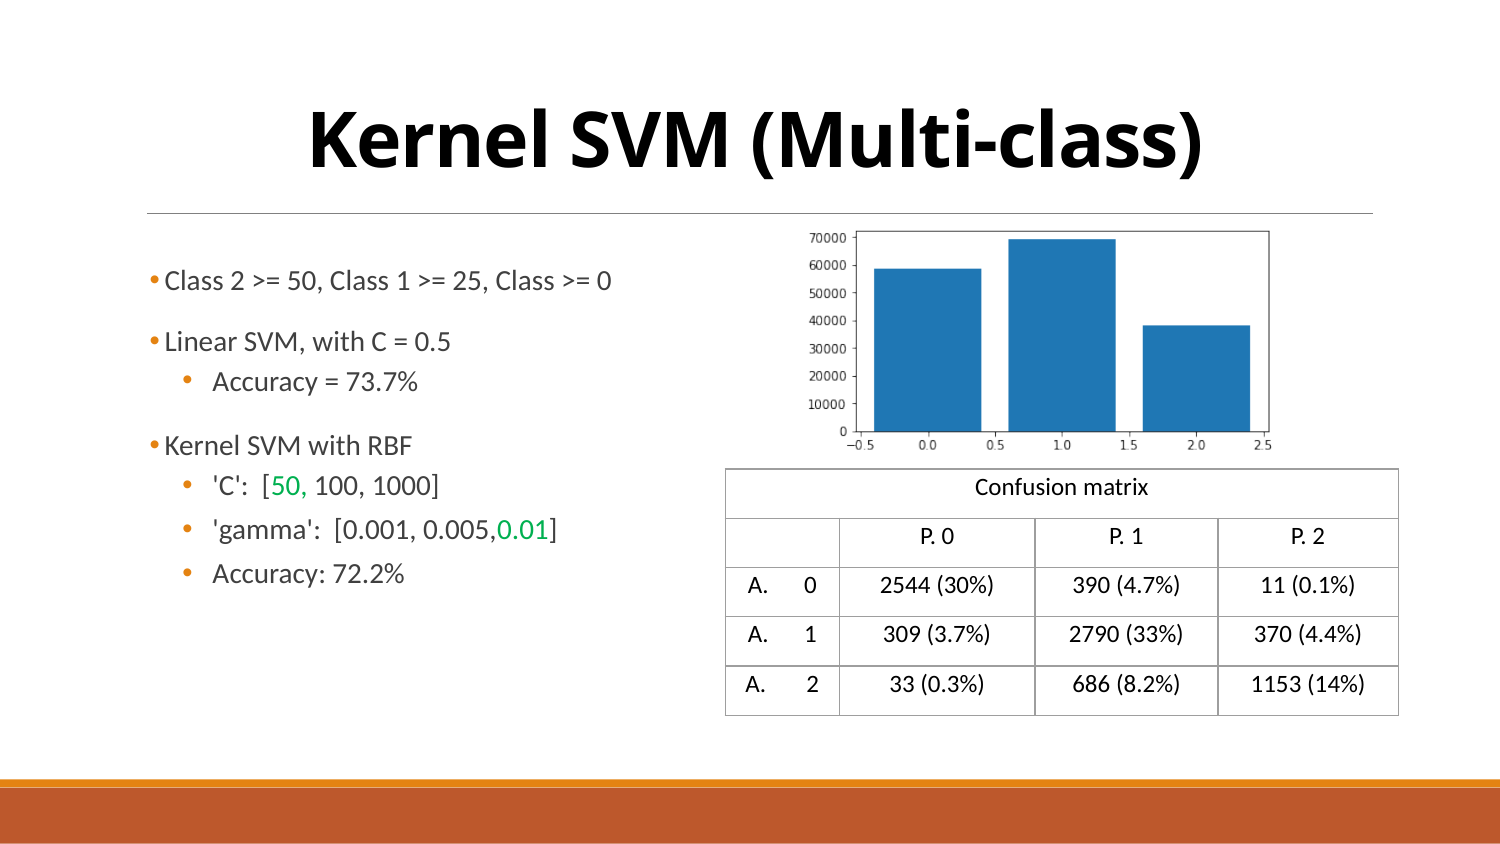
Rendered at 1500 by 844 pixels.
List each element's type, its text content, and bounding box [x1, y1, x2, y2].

table_cell [726, 519, 839, 567]
table_cell 11 (0.1%) [1219, 568, 1398, 616]
picture [799, 221, 1282, 462]
table_cell 686 (8.2%) [1036, 667, 1217, 715]
table_header Confusion matrix [726, 470, 1398, 518]
table_cell P. 0 [840, 519, 1034, 567]
table_cell P. 1 [1036, 519, 1217, 567]
table_cell 0 [726, 568, 839, 616]
table_cell 370 (4.4%) [1219, 617, 1398, 665]
table_cell P. 2 [1219, 519, 1398, 567]
table_cell A. 2 [726, 667, 839, 715]
table_cell 1 [726, 617, 839, 665]
table_cell 2544 (30%) [840, 568, 1034, 616]
table_cell 33 (0.3%) [840, 667, 1034, 715]
list Class 2 >= 50, Class 1 >= 25, Class >= 0 Linear SVM, with C = 0.5 Accuracy = 73.7% Kernel SVM with RBF 'C': [50, 100, 1000] 'gamma': [0.001, 0.005,0.01] Accuracy: 72.2% [149, 257, 669, 732]
table_cell 390 (4.7%) [1036, 568, 1217, 616]
table_cell 309 (3.7%) [840, 617, 1034, 665]
table_cell 2790 (33%) [1036, 617, 1217, 665]
title Kernel SVM (Multi-class) [136, 12, 1374, 191]
table_cell 1153 (14%) [1219, 667, 1398, 715]
